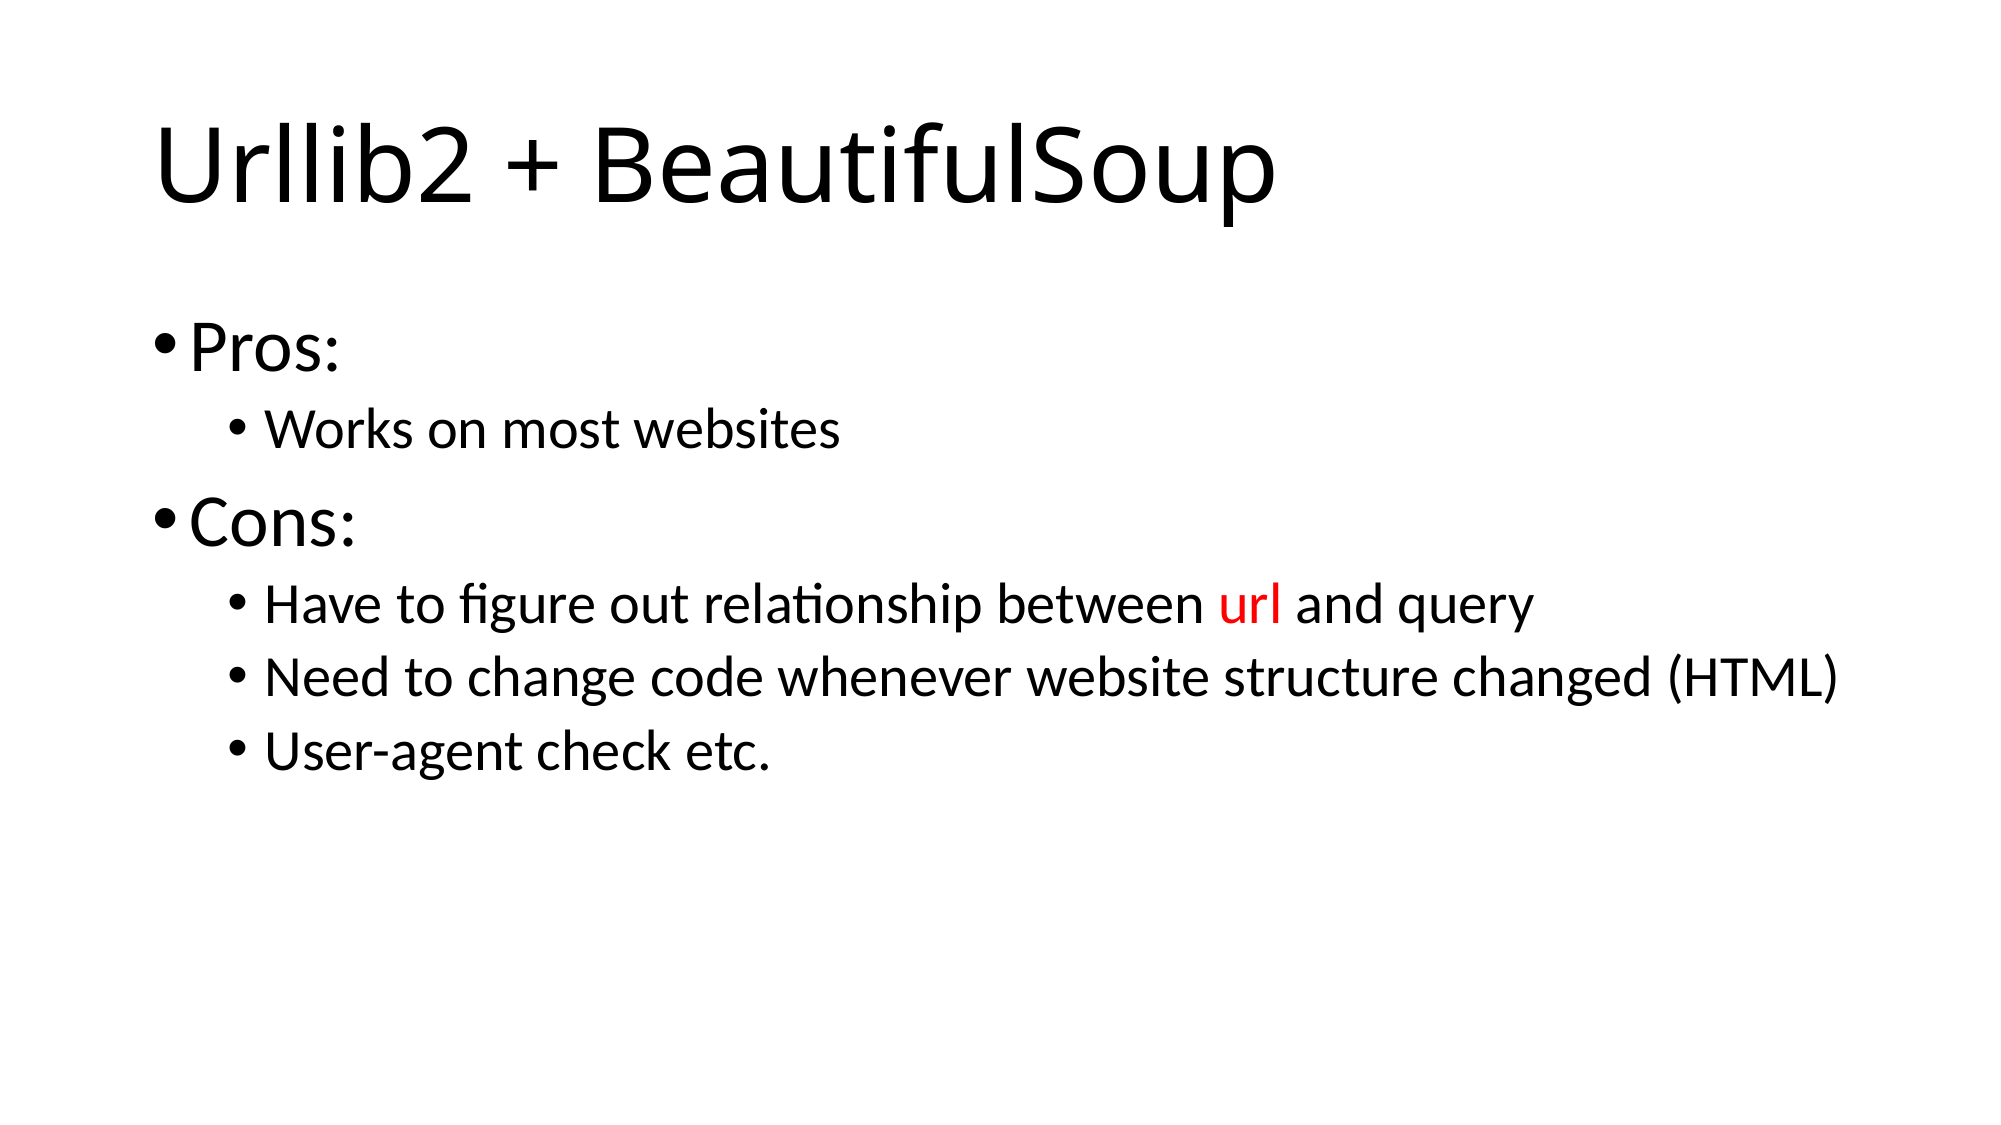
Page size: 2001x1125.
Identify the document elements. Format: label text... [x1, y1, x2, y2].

title Urllib2 + BeautifulSoup [137, 59, 1863, 278]
list Pros: Works on most websites Cons: Have to figure out relationship between url and query Need to change code whenever website structure changed (HTML) User-agent check etc. [137, 299, 1863, 1014]
